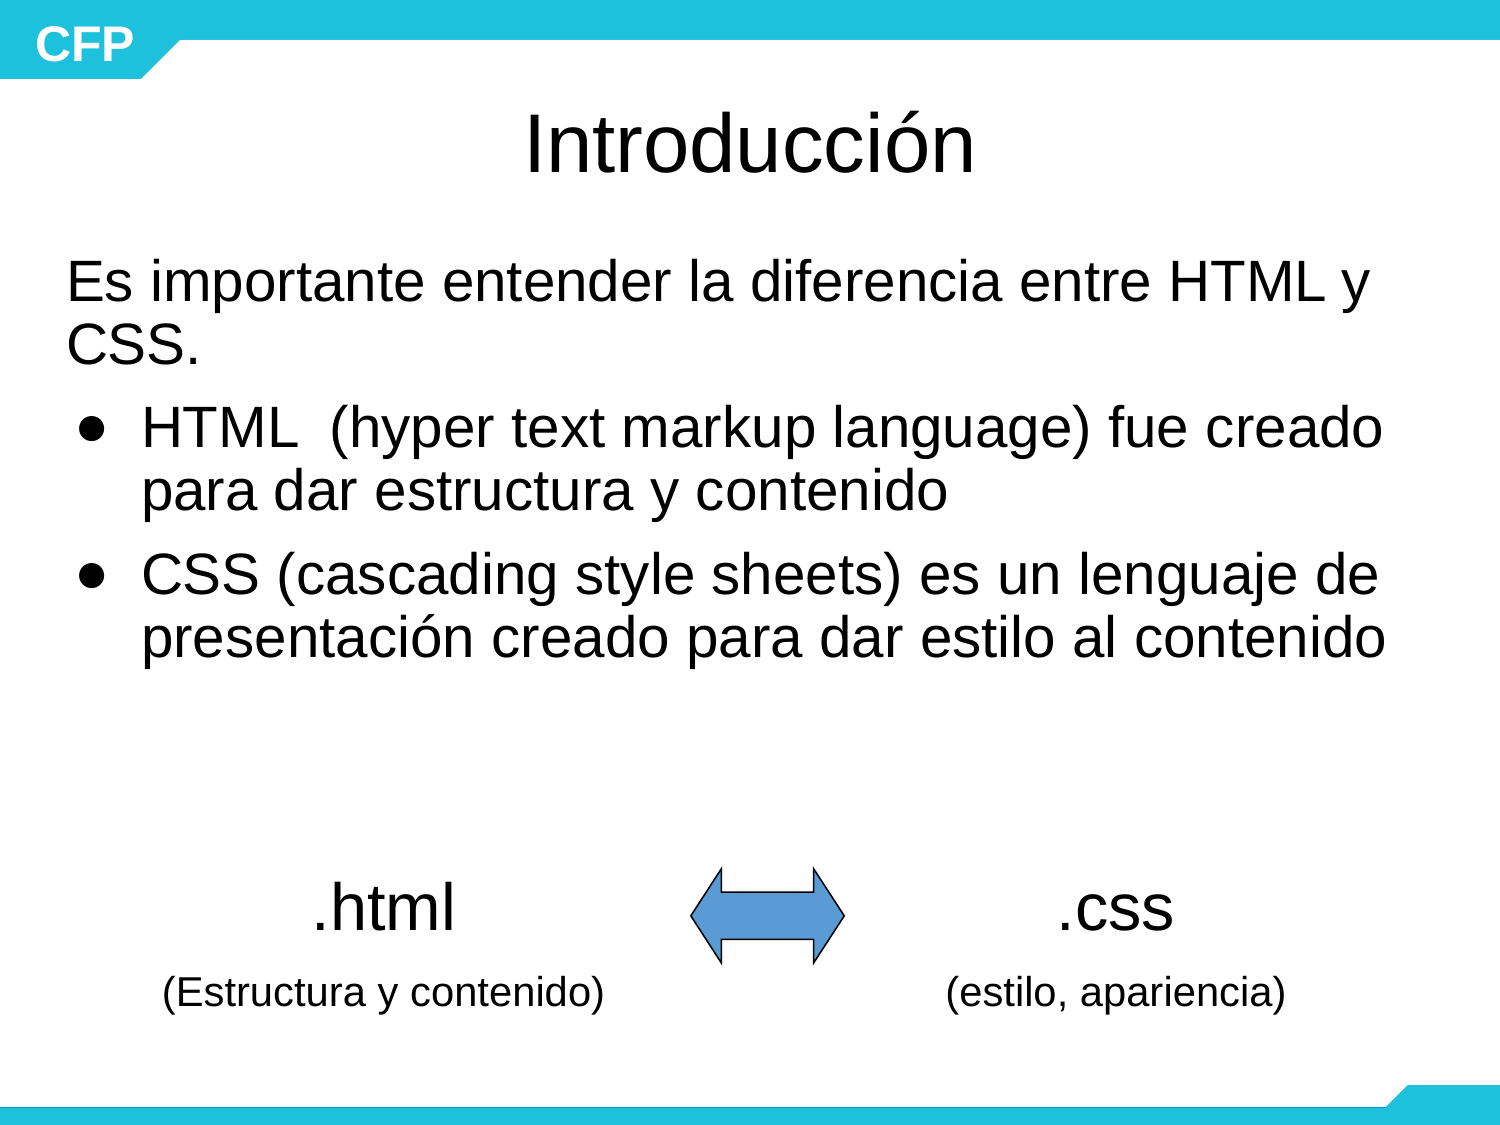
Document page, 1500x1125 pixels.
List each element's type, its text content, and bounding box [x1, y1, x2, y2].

text_box [690, 868, 845, 964]
text_box .html (Estructura y contenido) [123, 856, 644, 1027]
title Introducción [103, 45, 1397, 243]
list Es importante entender la diferencia entre HTML y CSS. HTML (hyper text markup language) fue creado para dar estructura y contenido CSS (cascading style sheets) es un lenguaje de presentación creado para dar estilo al contenido [51, 243, 1449, 813]
text_box .css (estilo, apariencia) [856, 856, 1376, 1027]
